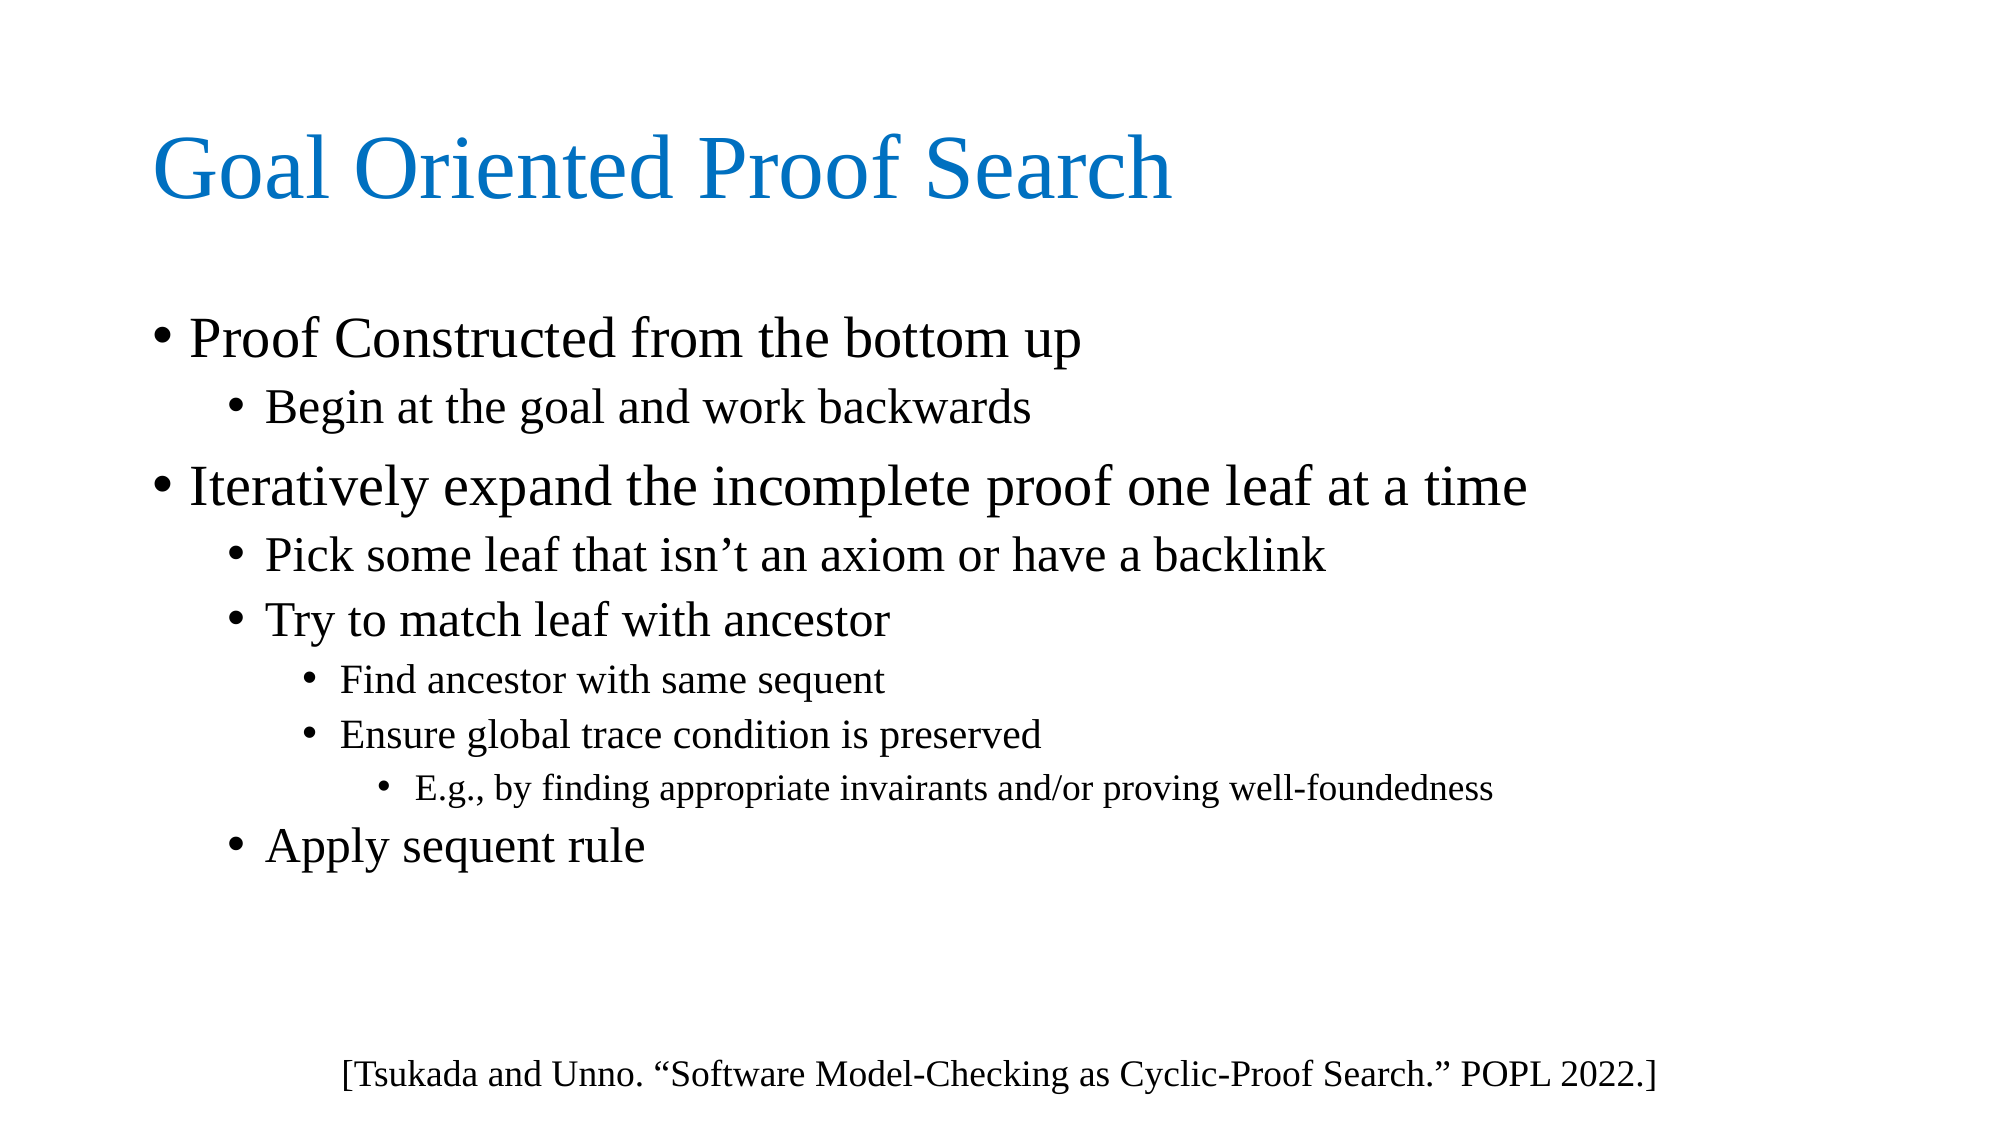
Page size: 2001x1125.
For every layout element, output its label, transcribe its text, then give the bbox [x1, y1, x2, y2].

title Goal Oriented Proof Search [137, 59, 1863, 278]
text_box [Tsukada and Unno. “Software Model-Checking as Cyclic-Proof Search.” POPL 2022.] [326, 1042, 1674, 1102]
list Proof Constructed from the bottom up Begin at the goal and work backwards Iteratively expand the incomplete proof one leaf at a time Pick some leaf that isn’t an axiom or have a backlink Try to match leaf with ancestor Find ancestor with same sequent Ensure global trace condition is preserved E.g., by finding appropriate invairants and/or proving well-foundedness Apply sequent rule [137, 299, 1863, 1014]
